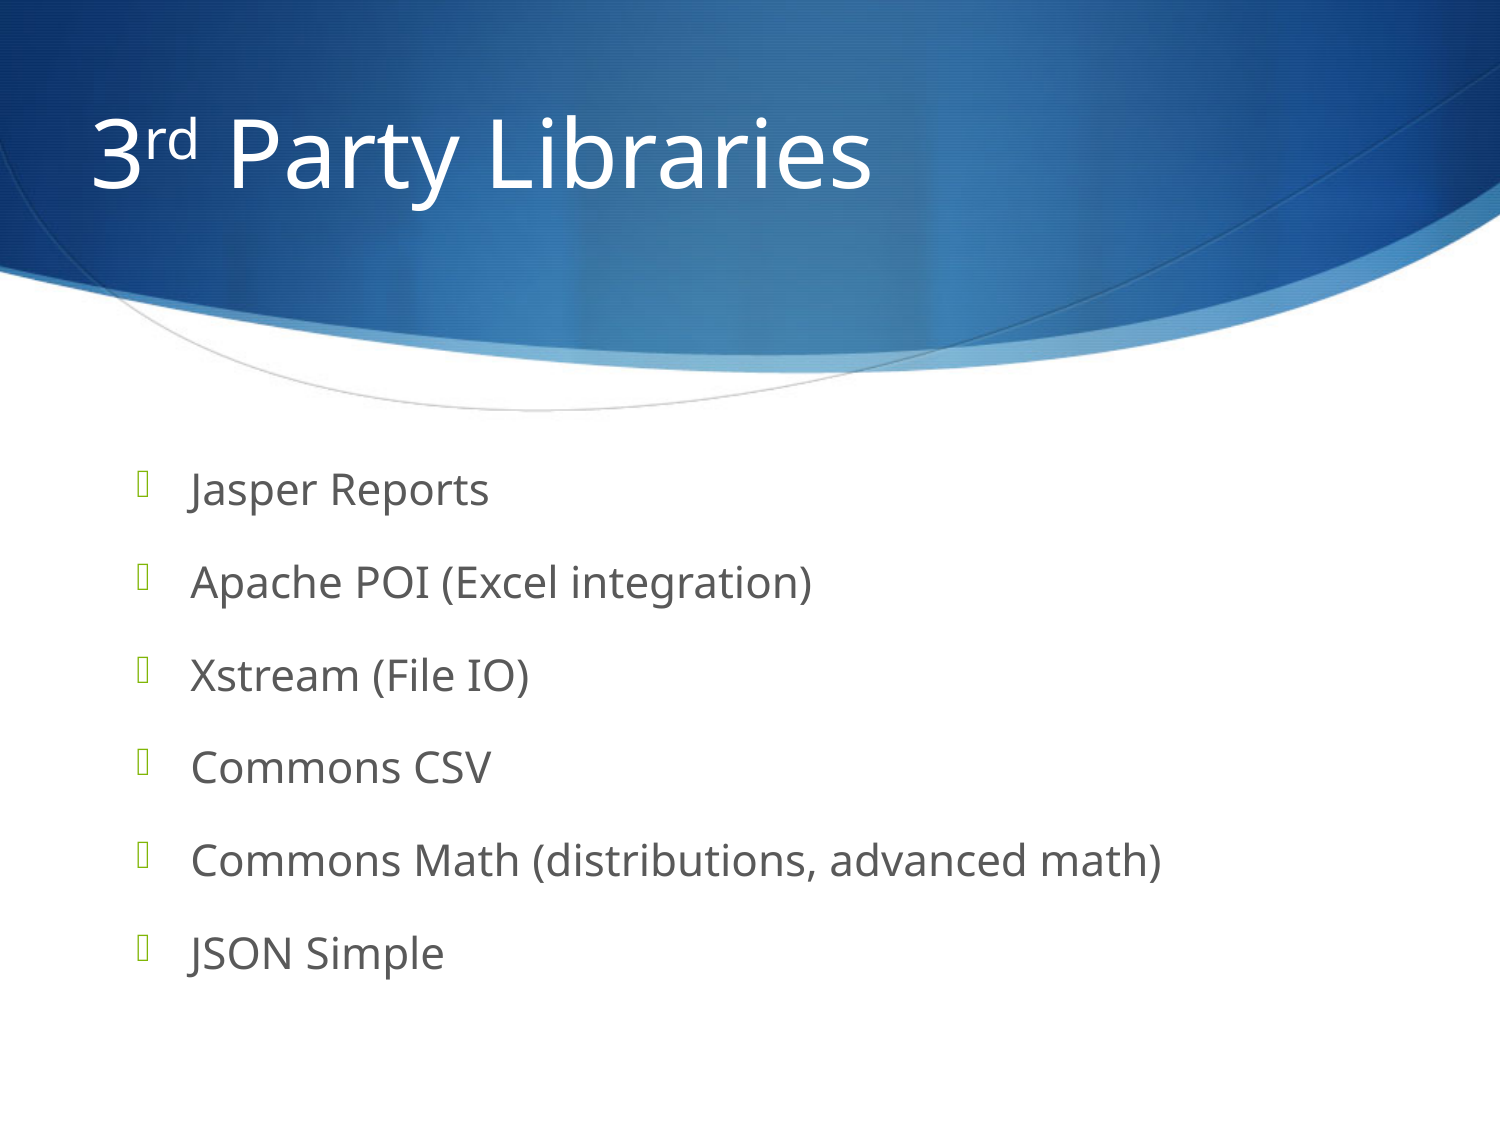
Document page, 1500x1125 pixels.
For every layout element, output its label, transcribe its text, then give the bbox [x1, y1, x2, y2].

picture [0, 0, 1500, 1125]
title 3rd Party Libraries [75, 56, 1425, 245]
list Jasper Reports Apache POI (Excel integration) Xstream (File IO) Commons CSV Commons Math (distributions, advanced math) JSON Simple [121, 454, 1379, 991]
